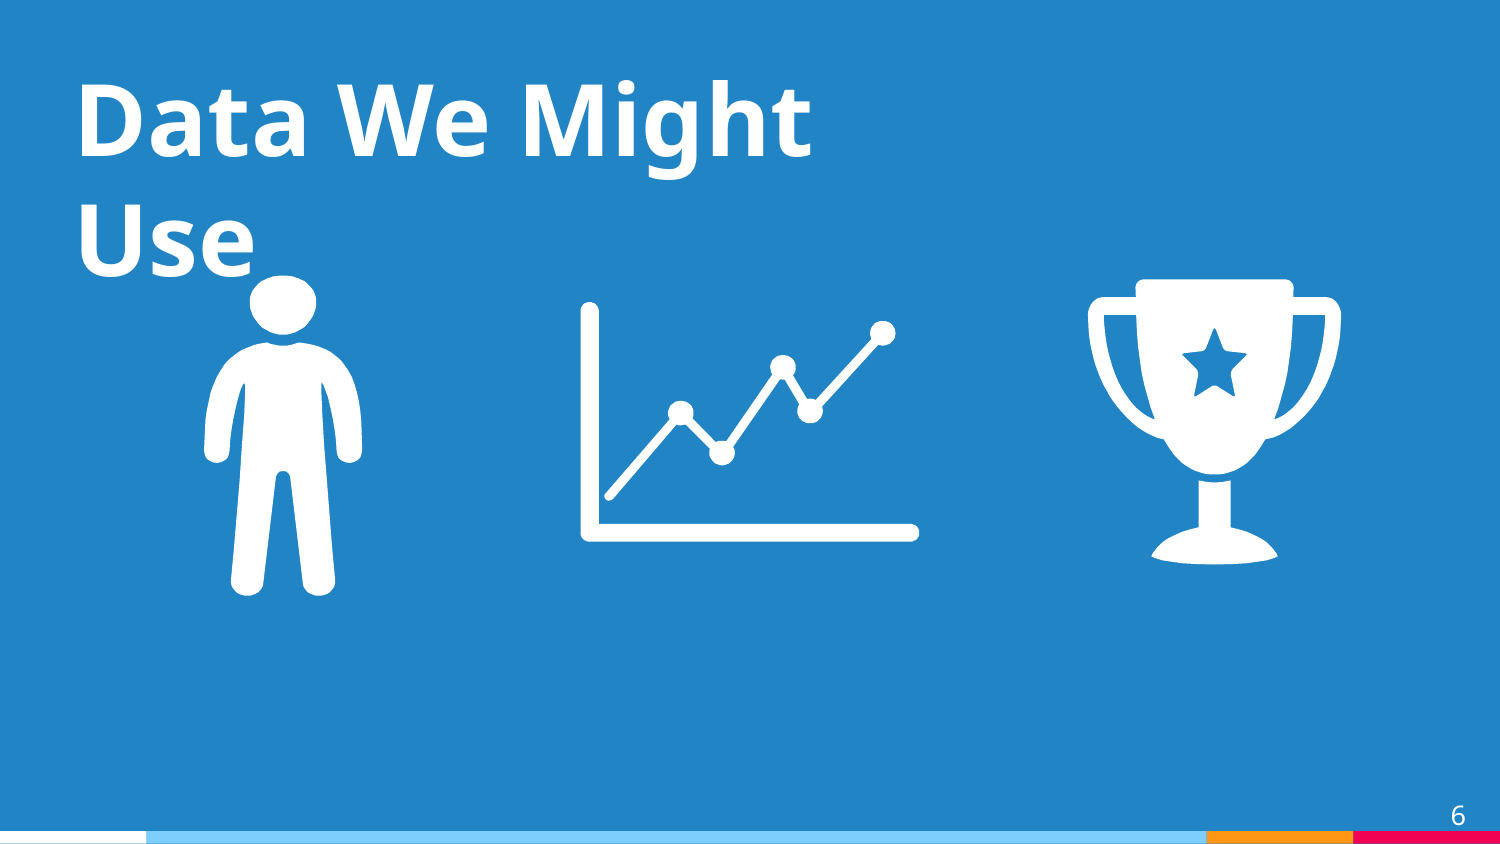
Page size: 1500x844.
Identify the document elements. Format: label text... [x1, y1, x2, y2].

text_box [580, 301, 920, 542]
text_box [1087, 278, 1342, 565]
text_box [203, 275, 363, 596]
slide_number 6 [1391, 783, 1482, 835]
text_box Data We Might Use [58, 41, 1024, 214]
